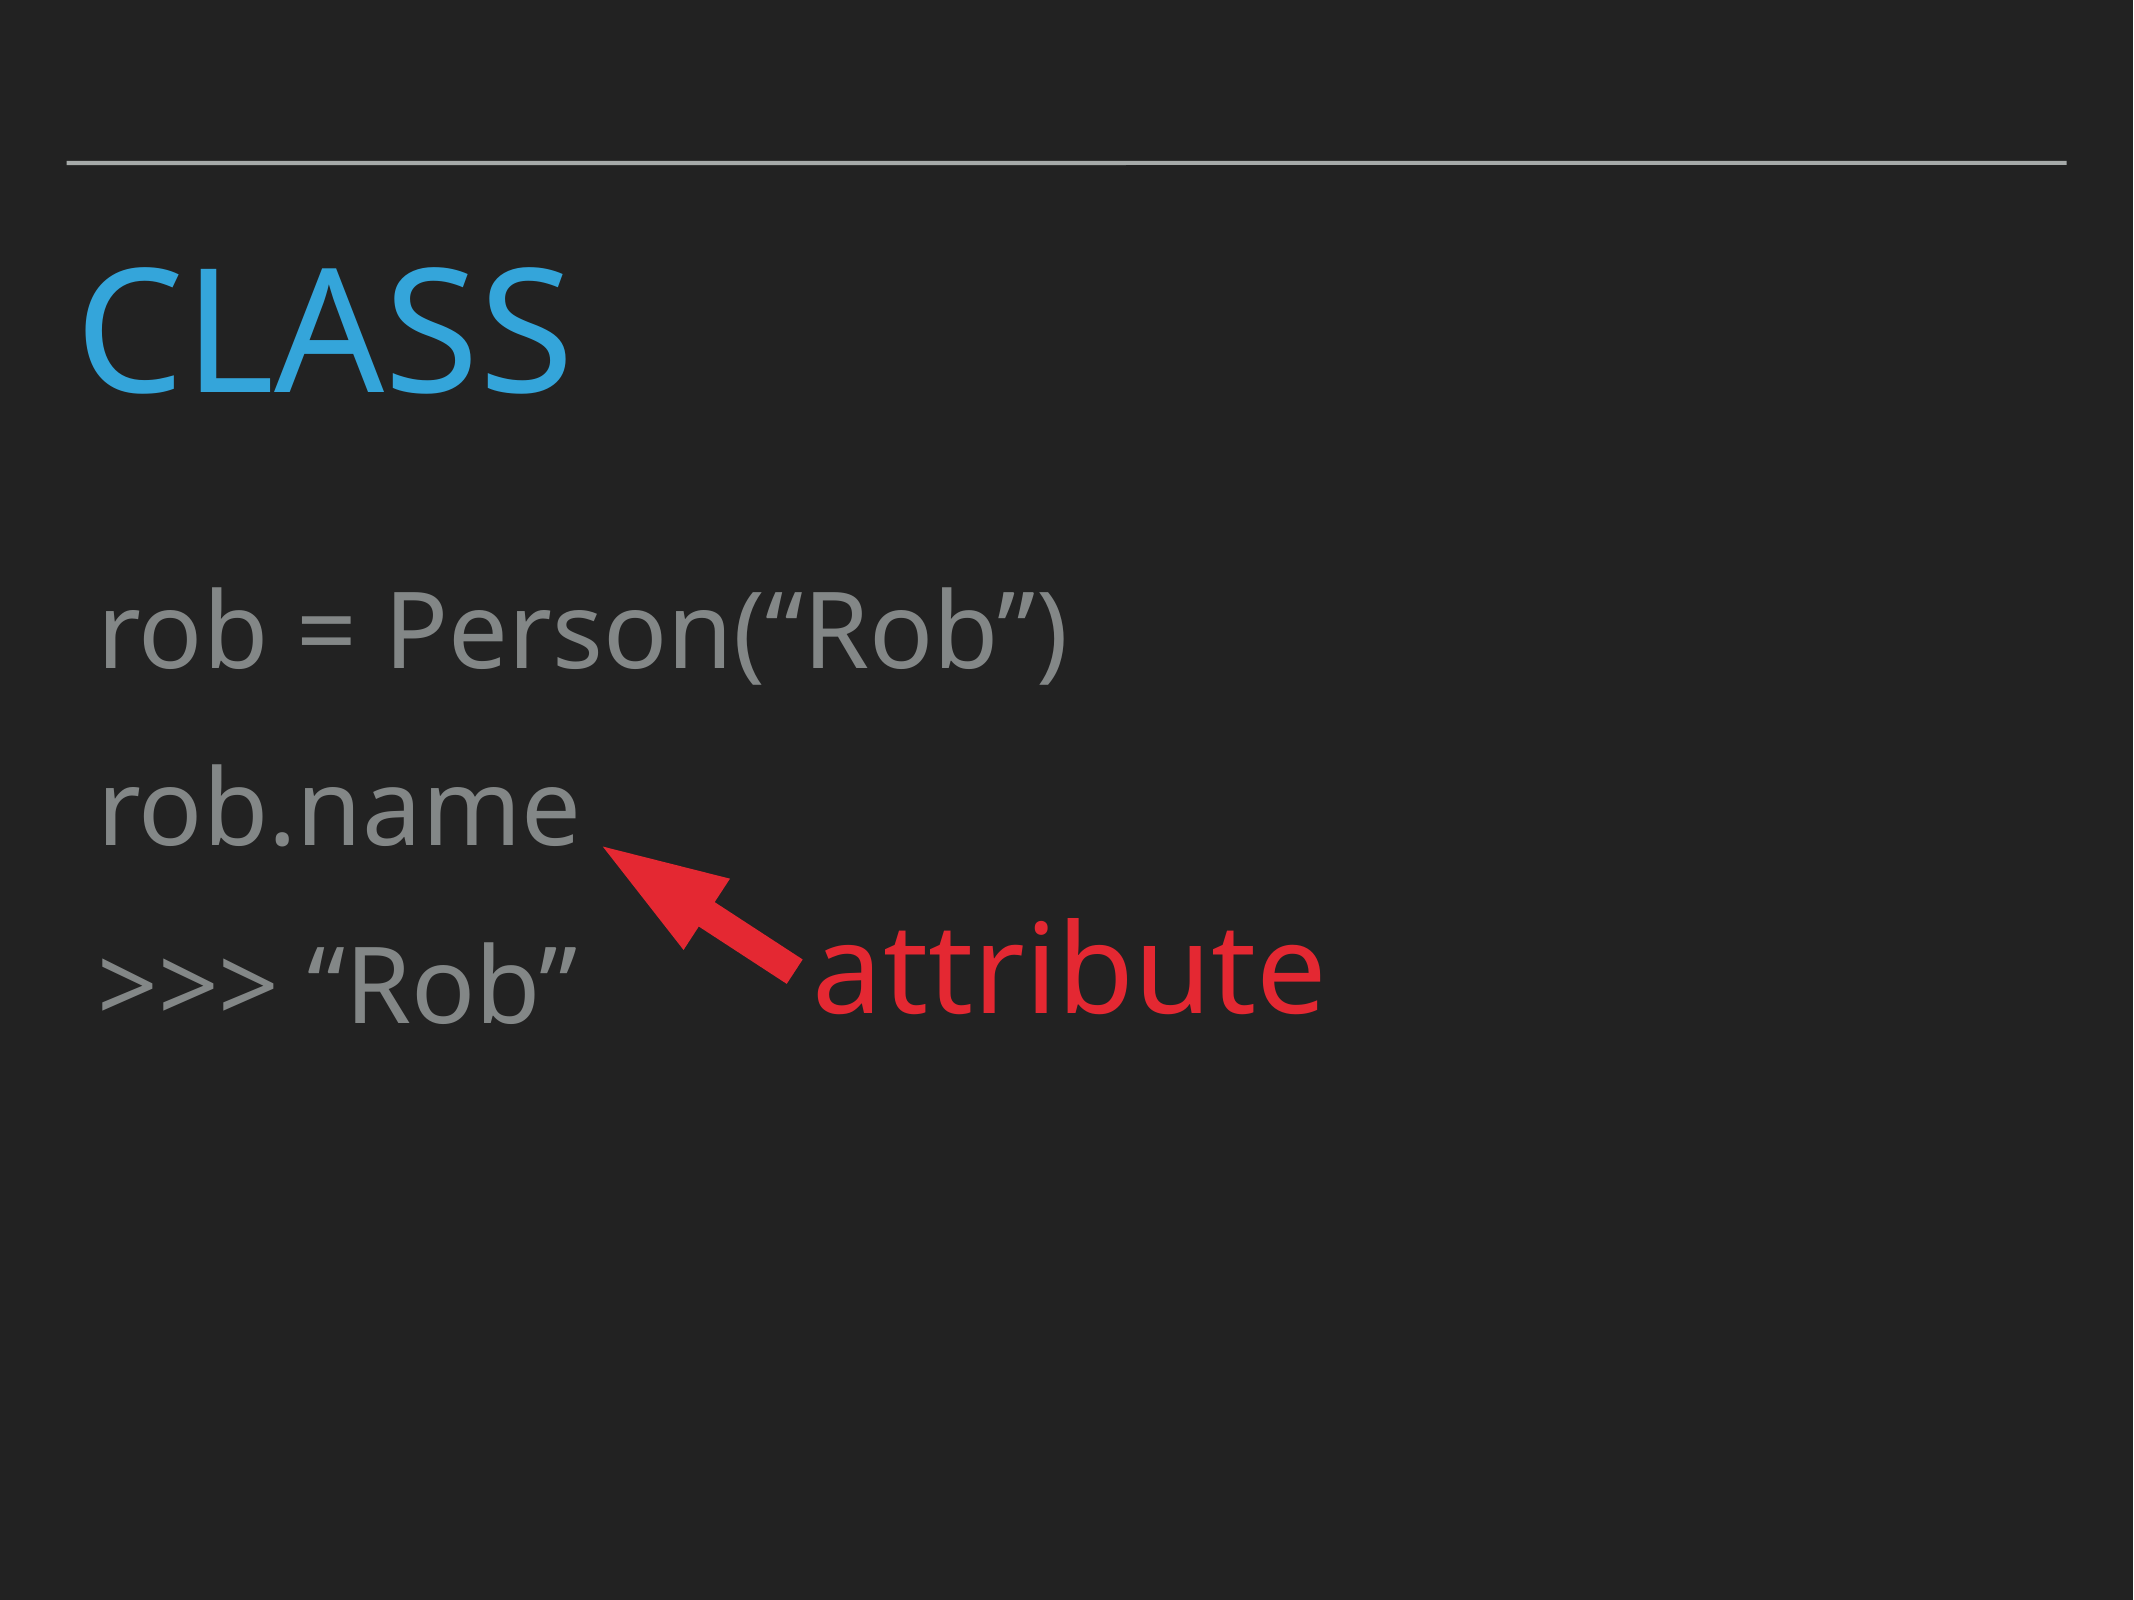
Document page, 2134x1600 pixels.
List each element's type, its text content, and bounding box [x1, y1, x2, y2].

text_box rob = Person(“Rob”) rob.name >>> “Rob” [88, 553, 2089, 1408]
title Class [66, 251, 2068, 445]
text_box [602, 846, 803, 984]
text_box attribute [804, 880, 1336, 1048]
